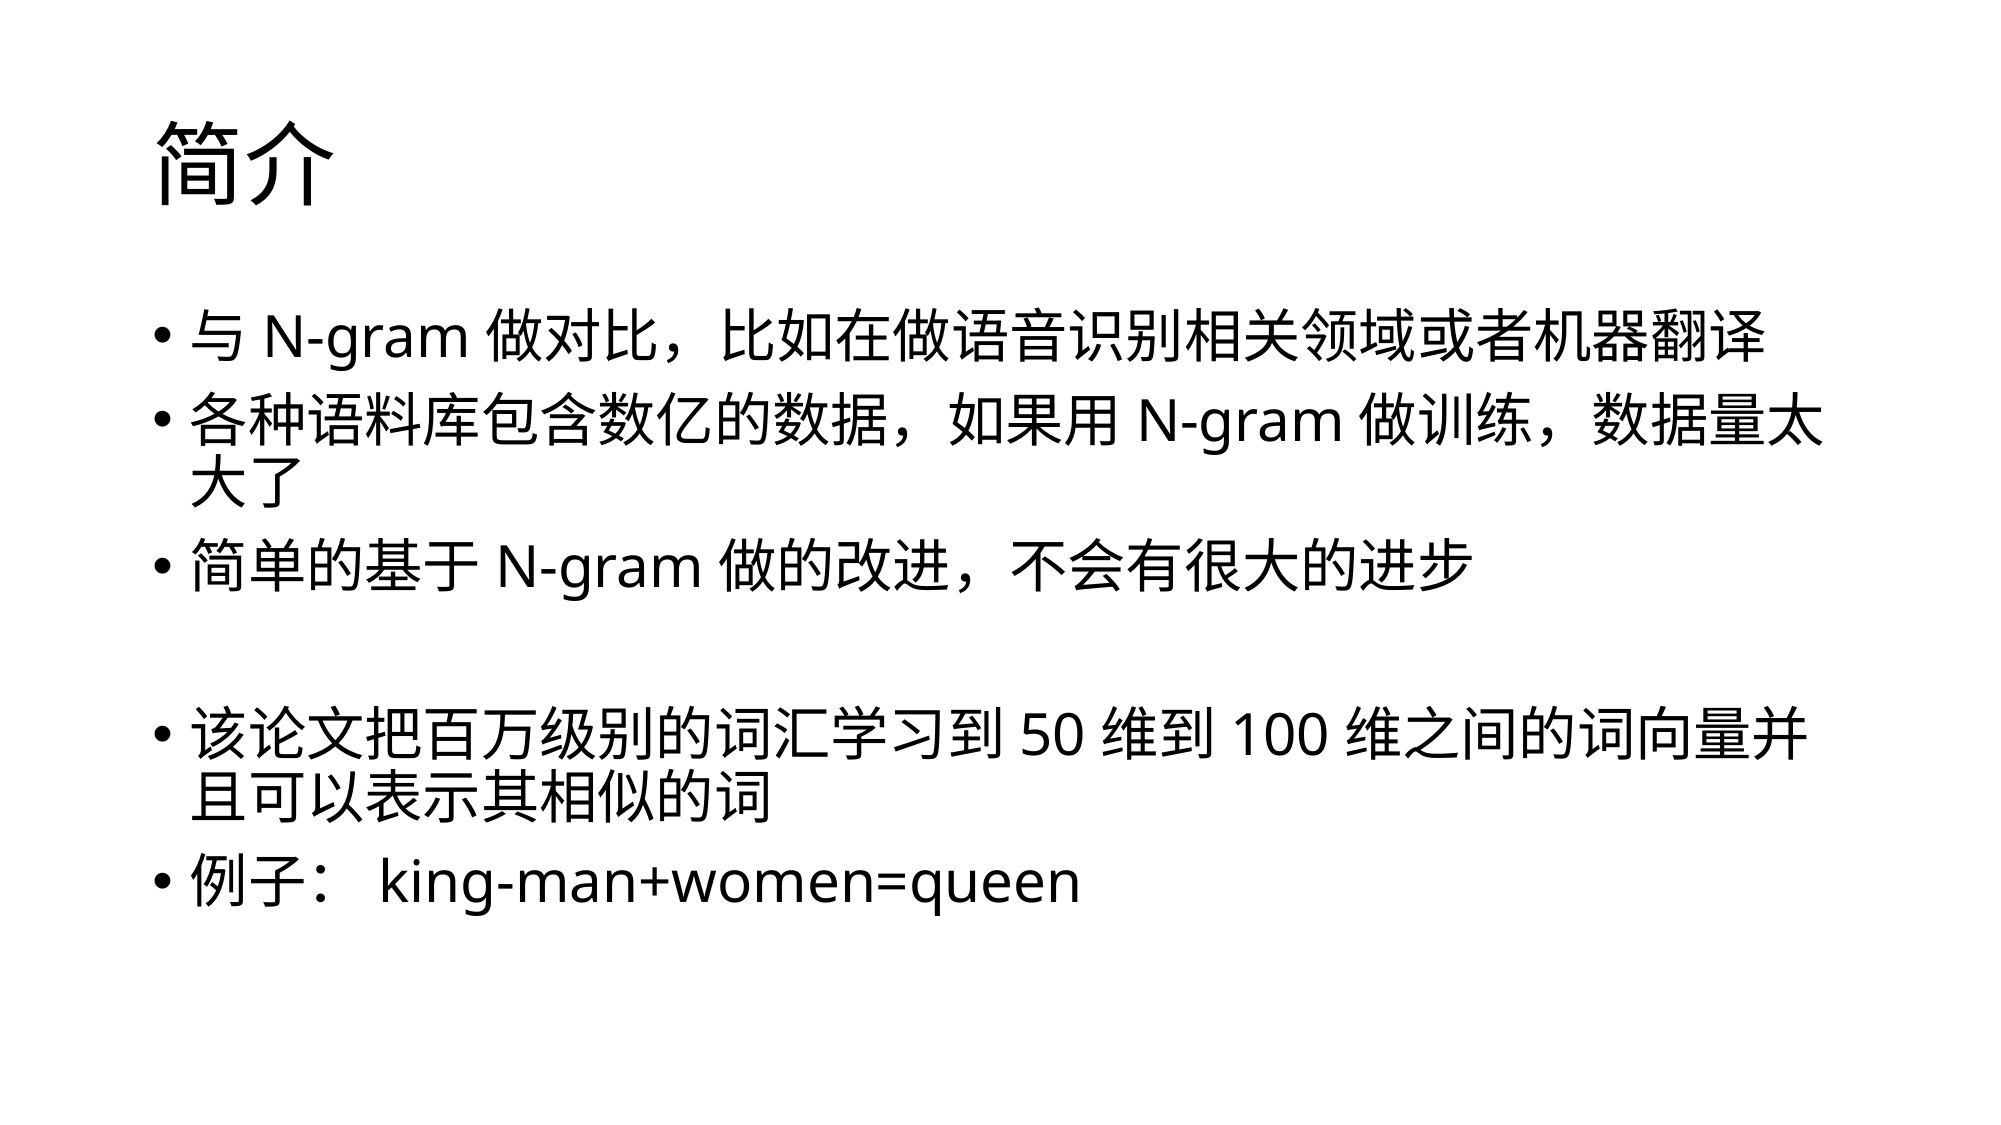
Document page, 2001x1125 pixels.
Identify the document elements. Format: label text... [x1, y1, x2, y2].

list 与N-gram做对比，比如在做语音识别相关领域或者机器翻译 各种语料库包含数亿的数据，如果用N-gram做训练，数据量太大了 简单的基于N-gram做的改进，不会有很大的进步 该论文把百万级别的词汇学习到50维到100维之间的词向量并且可以表示其相似的词 例子：king-man+women=queen [137, 299, 1863, 1014]
title 简介 [137, 59, 1863, 278]
